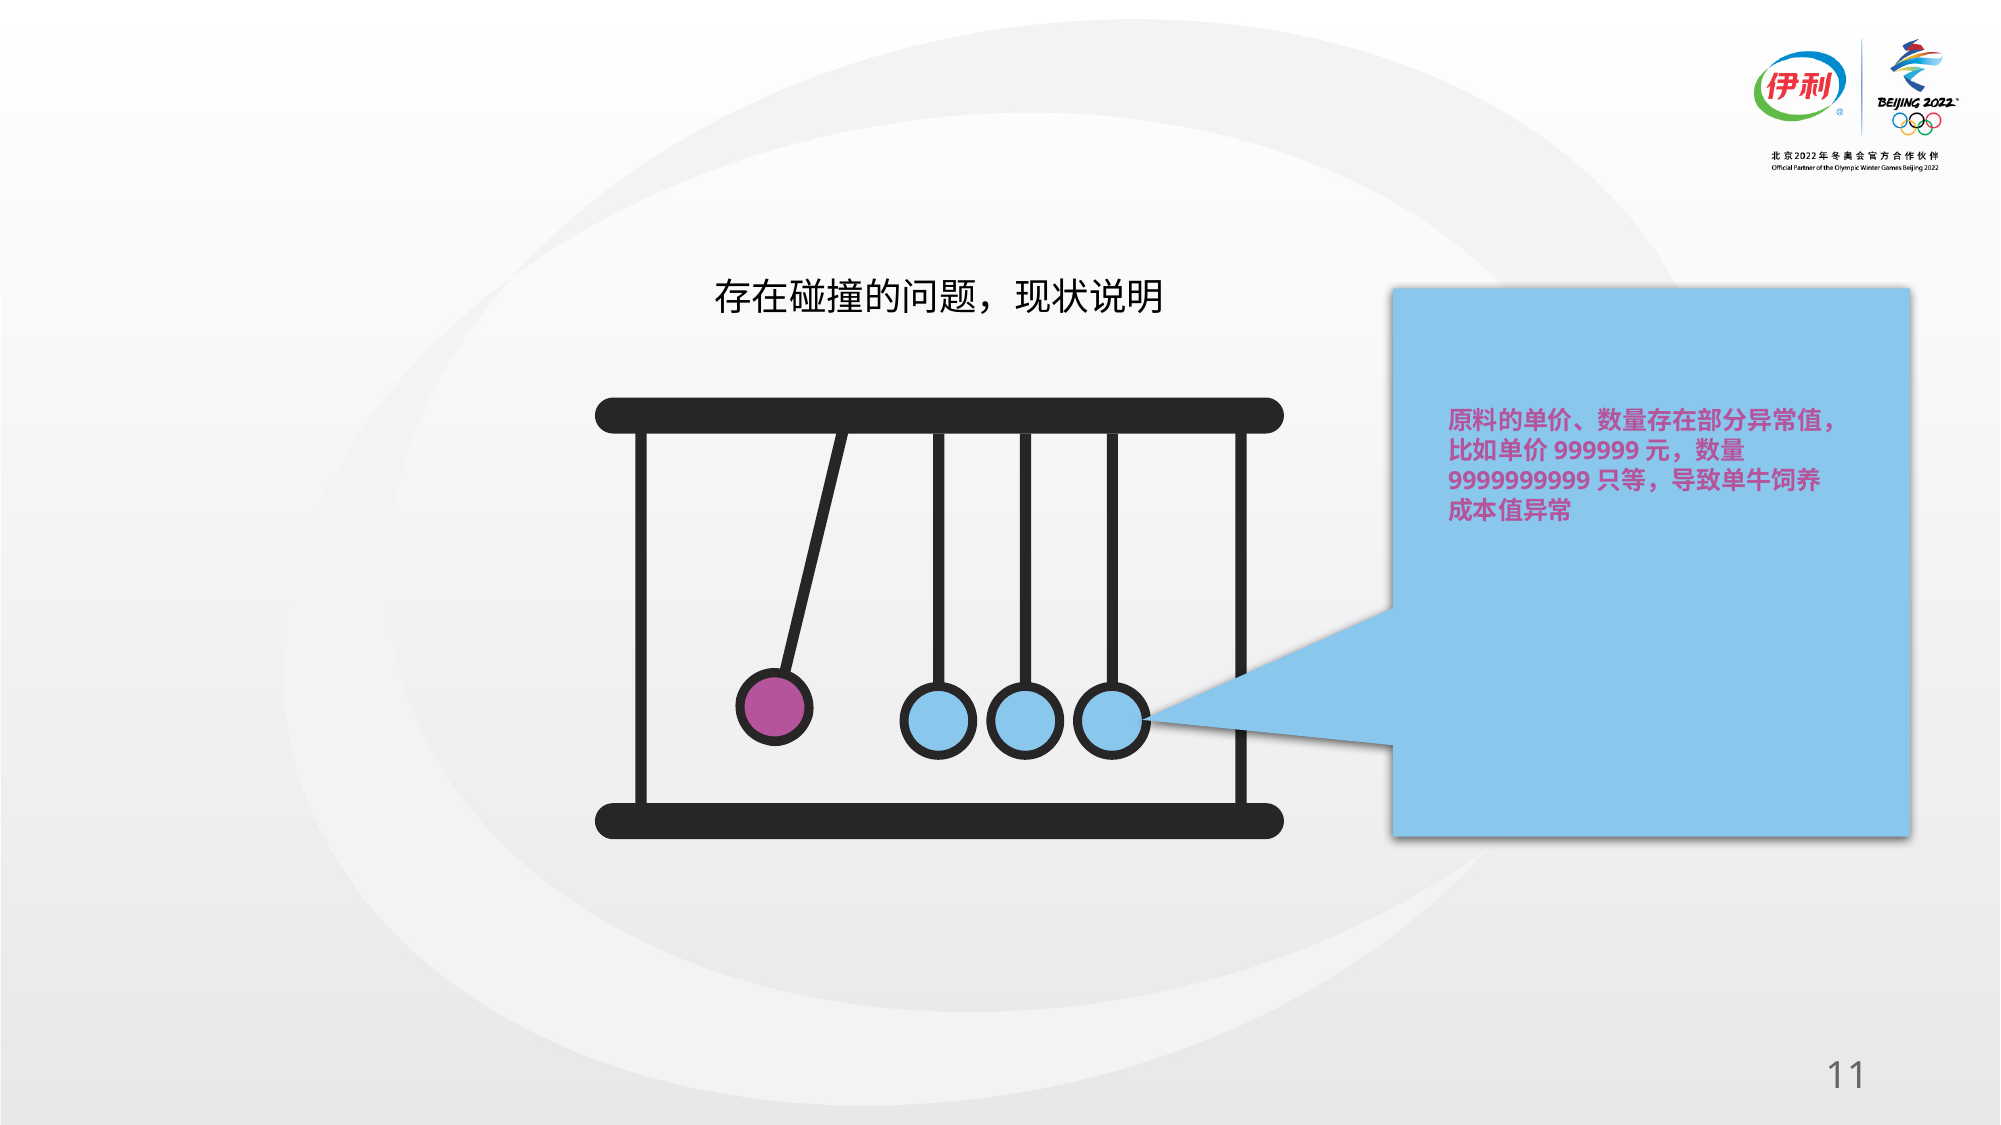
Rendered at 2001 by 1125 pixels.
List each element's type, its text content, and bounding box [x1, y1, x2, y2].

text_box [1284, 288, 1910, 837]
picture [0, 0, 2000, 1125]
slide_number 11 [1433, 1043, 1884, 1104]
text_box 原料的单价、数量存在部分异常值，比如单价999999元，数量9999999999只等，导致单牛饲养成本值异常 [1433, 397, 1844, 532]
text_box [594, 397, 1284, 840]
text_box 存在碰撞的问题，现状说明 [699, 265, 1180, 326]
